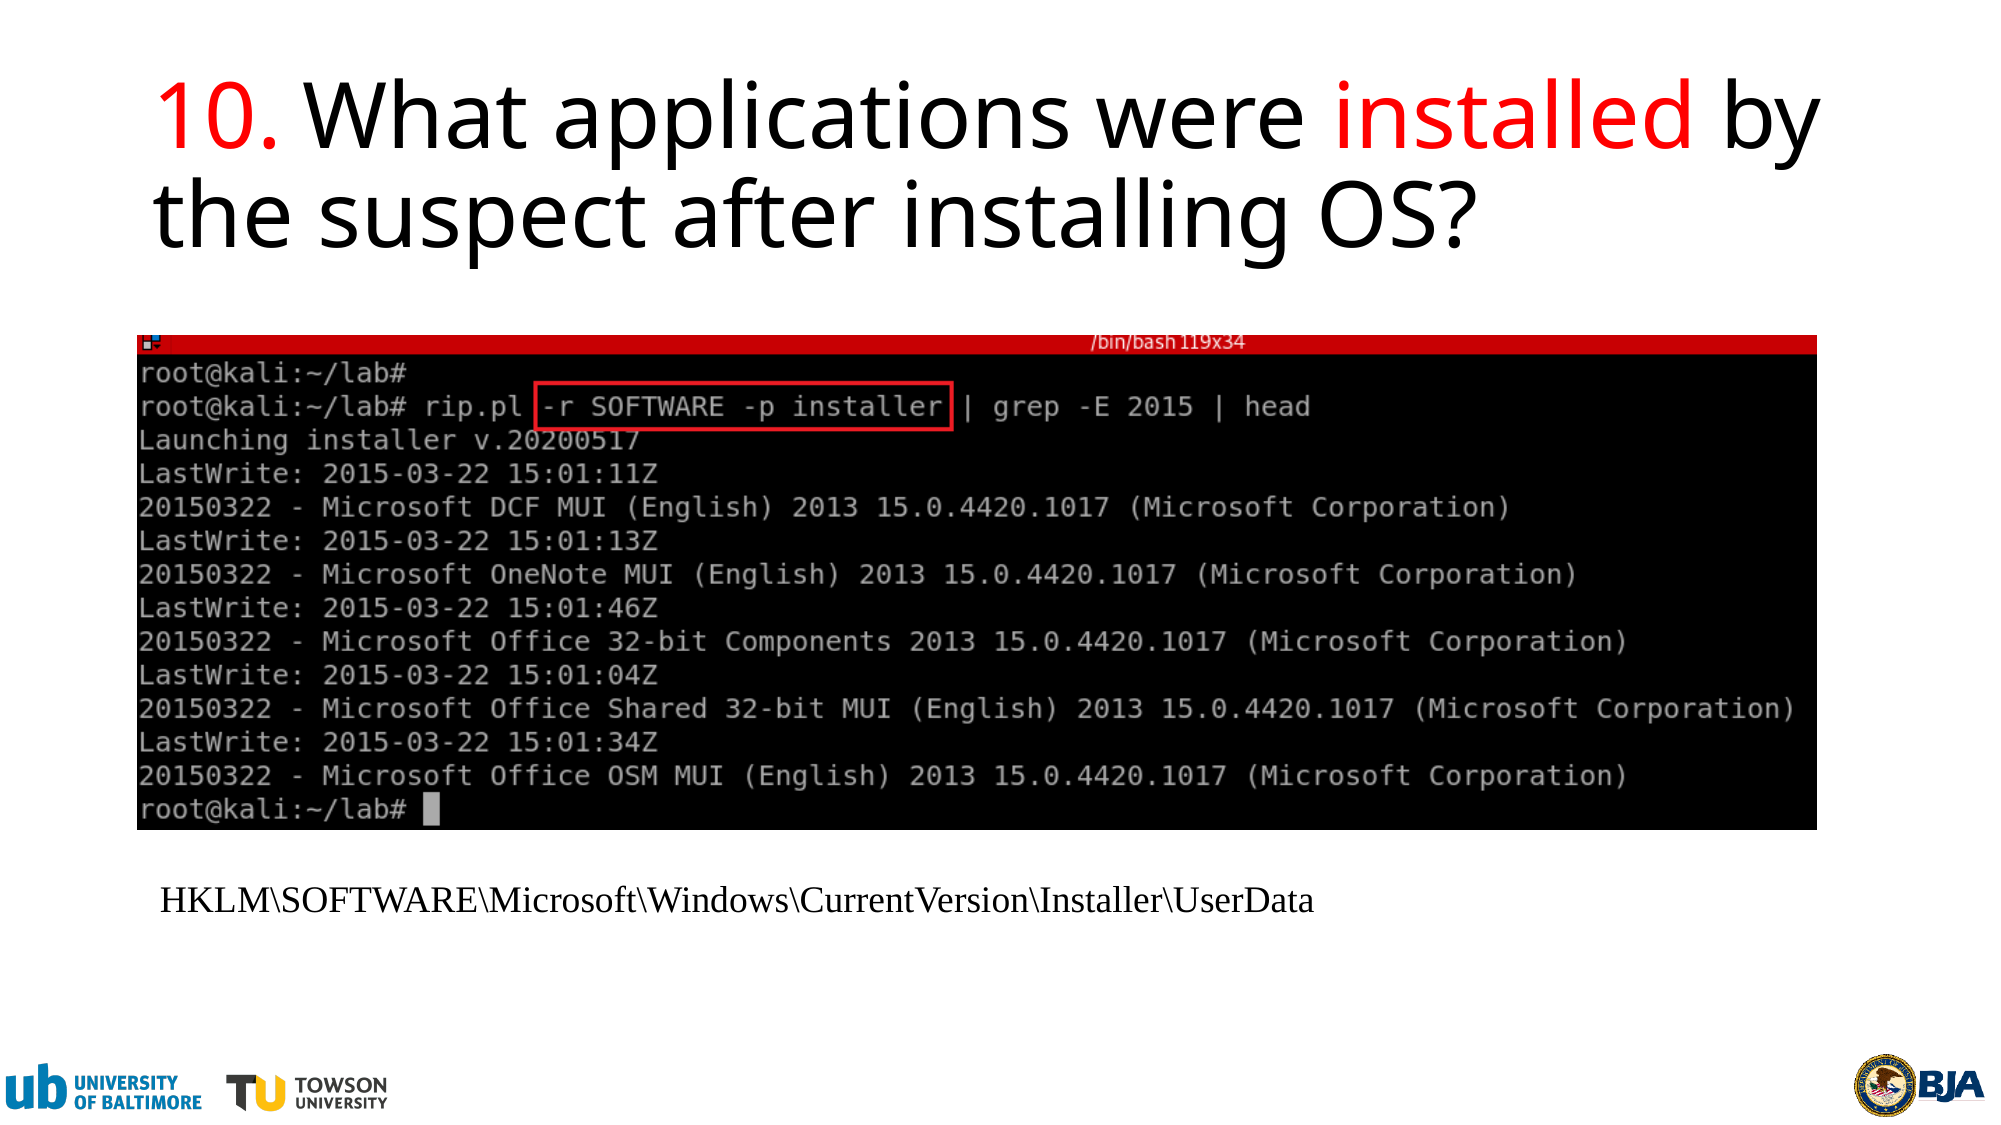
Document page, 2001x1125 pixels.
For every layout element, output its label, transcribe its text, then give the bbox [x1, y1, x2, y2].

text_box HKLM\SOFTWARE\Microsoft\Windows\CurrentVersion\Installer\UserData [145, 867, 1331, 928]
title 10. What applications were installed by the suspect after installing OS? [137, 59, 1863, 278]
picture [137, 335, 1817, 830]
picture [1854, 1054, 1986, 1117]
picture [0, 1031, 407, 1125]
